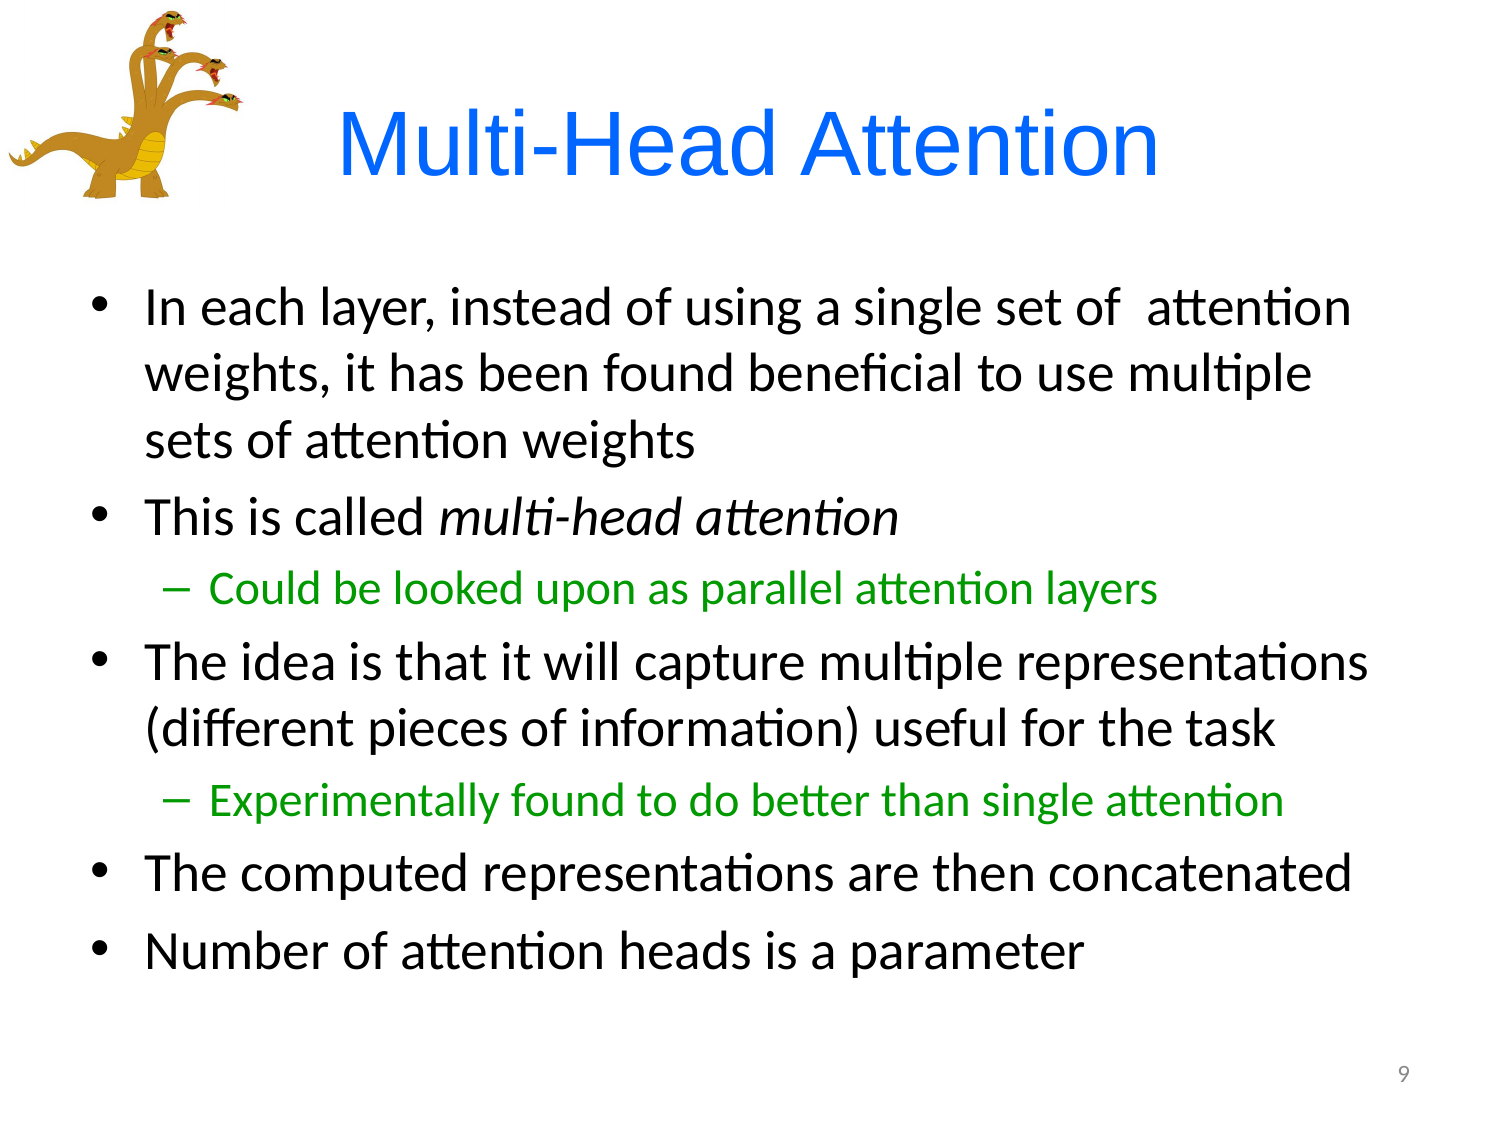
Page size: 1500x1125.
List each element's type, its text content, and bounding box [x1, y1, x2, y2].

list In each layer, instead of using a single set of attention weights, it has been found beneficial to use multiple sets of attention weights This is called multi-head attention Could be looked upon as parallel attention layers The idea is that it will capture multiple representations (different pieces of information) useful for the task Experimentally found to do better than single attention The computed representations are then concatenated Number of attention heads is a parameter [75, 262, 1425, 1005]
title Multi-Head Attention [75, 45, 1425, 233]
slide_number 9 [1074, 1042, 1425, 1103]
picture [0, 0, 251, 210]
